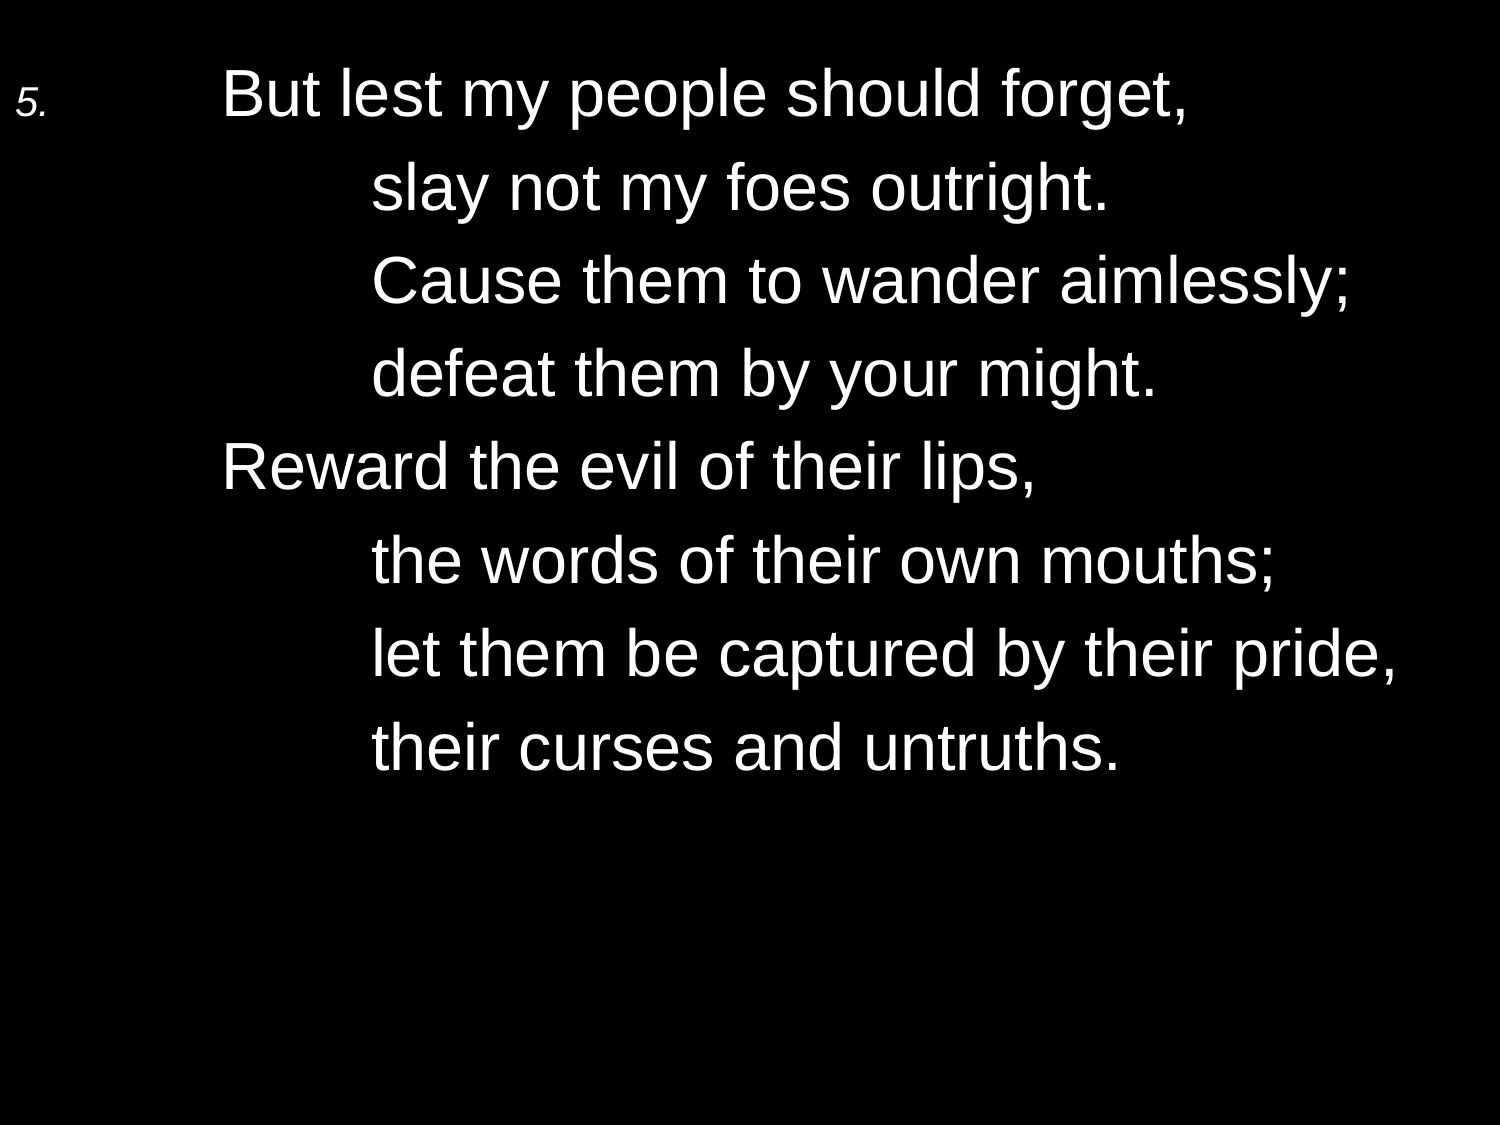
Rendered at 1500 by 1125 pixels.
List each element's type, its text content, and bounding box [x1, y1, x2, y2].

list 5. But lest my people should forget, slay not my foes outright. Cause them to wander aimlessly; defeat them by your might. Reward the evil of their lips, the words of their own mouths; let them be captured by their pride, their curses and untruths. [0, 42, 1500, 1047]
